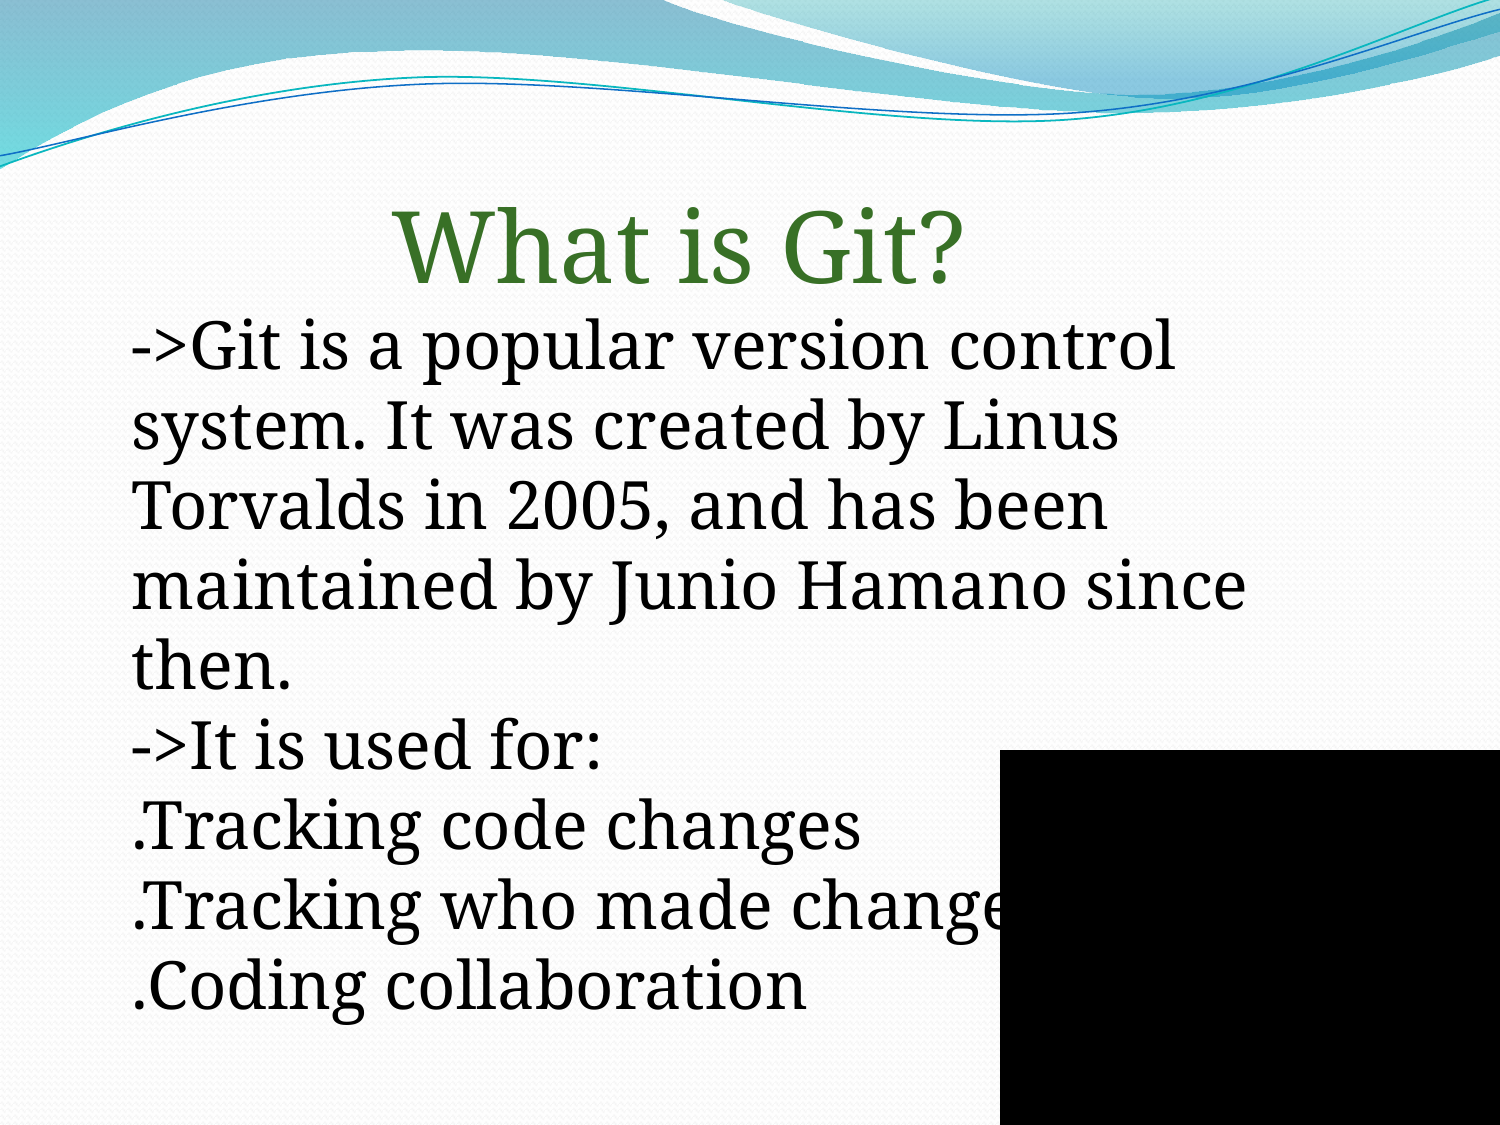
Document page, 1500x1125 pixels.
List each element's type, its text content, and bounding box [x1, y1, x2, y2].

text_box What is Git? ->Git is a popular version control system. It was created by Linus Torvalds in 2005, and has been maintained by Junio Hamano since then. ->It is used for: .Tracking code changes .Tracking who made changes .Coding collaboration [117, 175, 1301, 1076]
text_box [999, 749, 1500, 1125]
